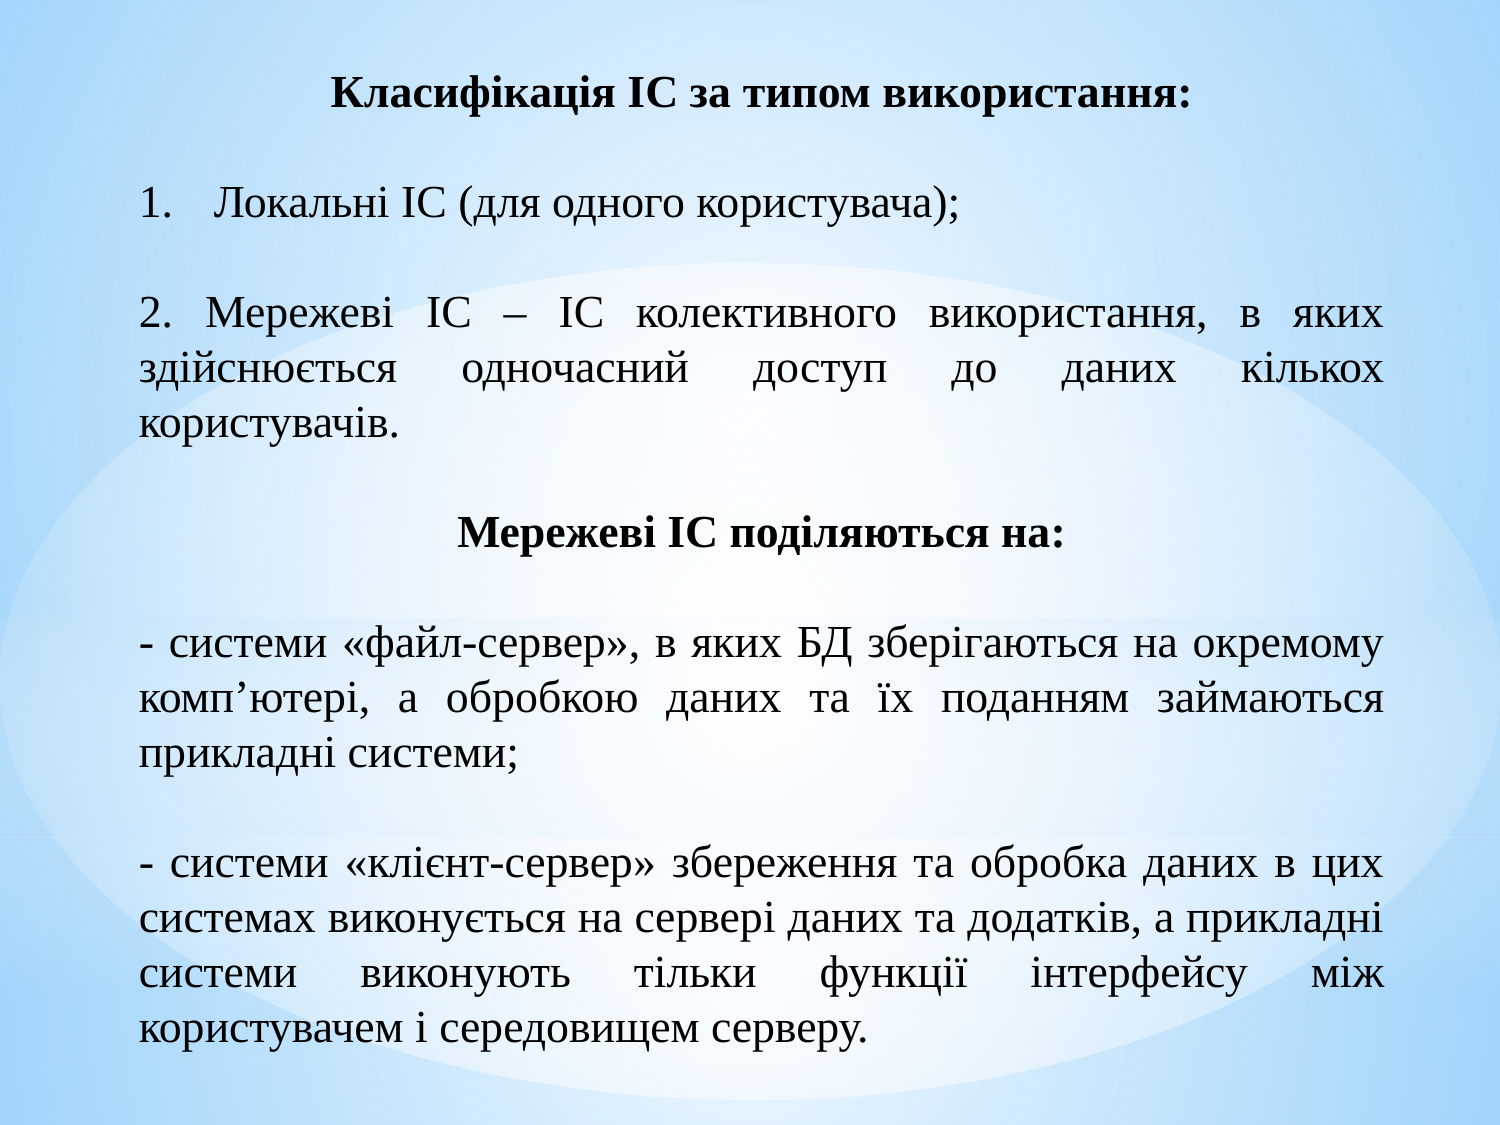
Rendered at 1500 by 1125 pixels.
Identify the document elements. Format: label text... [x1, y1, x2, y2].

text_box Класифікація ІС за типом використання: Локальні ІС (для одного користувача); 2. Мережеві ІС – ІС колективного використання, в яких здійснюється одночасний доступ до даних кількох користувачів. Мережеві ІС поділяються на: - системи «файл-сервер», в яких БД зберігаються на окремому комп’ютері, а обробкою даних та їх поданням займаються прикладні системи; - системи «клієнт-сервер» збереження та обробка даних в цих системах виконується на сервері даних та додатків, а прикладні системи виконують тільки функції інтерфейсу між користувачем і середовищем серверу. [123, 54, 1400, 1059]
